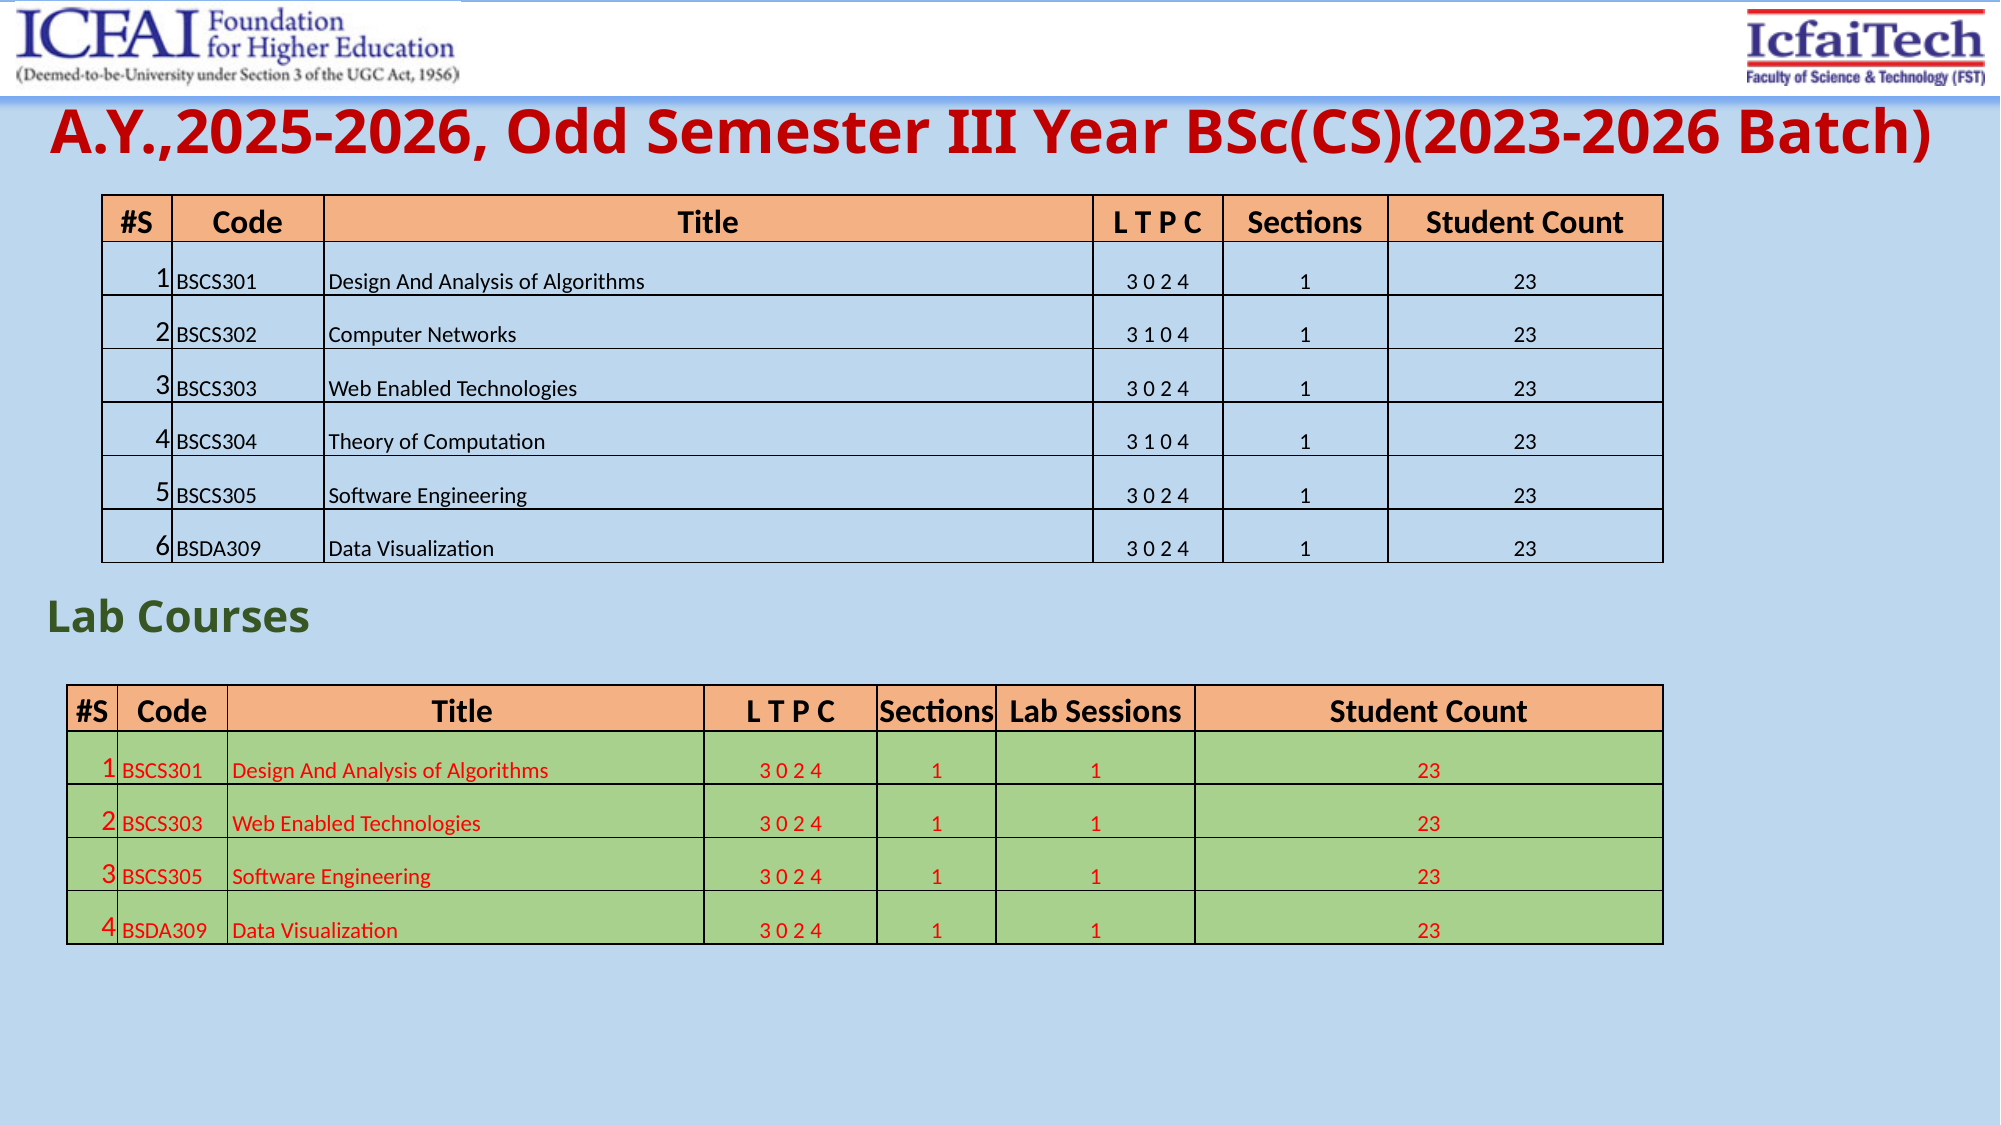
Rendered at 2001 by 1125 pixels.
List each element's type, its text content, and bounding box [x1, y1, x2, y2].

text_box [30, 575, 327, 657]
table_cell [1196, 838, 1662, 890]
table_cell 3 0 2 4 [1094, 242, 1222, 294]
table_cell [878, 891, 995, 943]
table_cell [68, 838, 117, 890]
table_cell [878, 838, 995, 890]
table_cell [118, 838, 227, 890]
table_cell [68, 732, 117, 783]
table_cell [228, 891, 703, 943]
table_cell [173, 403, 323, 455]
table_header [68, 686, 117, 730]
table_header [997, 686, 1194, 730]
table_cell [705, 838, 876, 890]
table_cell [878, 785, 995, 837]
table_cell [1224, 349, 1387, 401]
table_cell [1224, 296, 1387, 348]
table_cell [103, 456, 171, 508]
table_cell 2 [103, 296, 171, 348]
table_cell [1094, 349, 1222, 401]
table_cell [173, 456, 323, 508]
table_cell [68, 891, 117, 943]
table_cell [878, 732, 995, 783]
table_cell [1094, 296, 1222, 348]
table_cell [1094, 510, 1222, 562]
picture [15, 1, 461, 90]
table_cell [173, 510, 323, 562]
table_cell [1389, 510, 1662, 562]
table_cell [325, 456, 1092, 508]
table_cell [1224, 456, 1387, 508]
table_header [705, 686, 876, 730]
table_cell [1389, 403, 1662, 455]
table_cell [1389, 456, 1662, 508]
text_box [0, 2, 2000, 96]
table_cell 1 [103, 258, 171, 294]
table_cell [228, 732, 703, 783]
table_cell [103, 510, 171, 562]
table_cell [997, 732, 1194, 783]
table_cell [118, 732, 227, 783]
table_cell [68, 785, 117, 837]
table_header Student Count [1389, 196, 1662, 241]
table_cell Design And Analysis of Algorithms [325, 242, 1092, 294]
table_header L T P C [1094, 196, 1222, 241]
title A.Y.,2025-2026, Odd Semester III Year BSc(CS)(2023-2026 Batch) [15, 110, 1985, 175]
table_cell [118, 891, 227, 943]
table_cell 23 [1389, 242, 1662, 294]
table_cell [325, 296, 1092, 348]
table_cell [118, 785, 227, 837]
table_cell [325, 510, 1092, 562]
picture [1747, 9, 1985, 86]
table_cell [997, 838, 1194, 890]
table_cell B.Tech.,(III) [15, 97, 1985, 101]
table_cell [997, 891, 1194, 943]
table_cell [1224, 403, 1387, 455]
table_header Title [345, 196, 1092, 241]
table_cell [705, 891, 876, 943]
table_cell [997, 785, 1194, 837]
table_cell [228, 785, 703, 837]
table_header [118, 686, 227, 730]
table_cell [1094, 456, 1222, 508]
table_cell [1389, 296, 1662, 348]
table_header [878, 686, 995, 730]
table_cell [1224, 510, 1387, 562]
table_cell BSCS301 [173, 258, 323, 294]
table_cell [325, 403, 1092, 455]
table_cell 1 [1224, 242, 1387, 294]
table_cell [325, 349, 1092, 401]
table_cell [1196, 732, 1662, 783]
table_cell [1094, 403, 1222, 455]
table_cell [1196, 785, 1662, 837]
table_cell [1196, 891, 1662, 943]
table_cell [705, 785, 876, 837]
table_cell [173, 296, 323, 348]
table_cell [103, 403, 171, 455]
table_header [1196, 686, 1662, 730]
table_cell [705, 732, 876, 783]
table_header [228, 686, 703, 730]
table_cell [103, 349, 171, 401]
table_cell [1389, 349, 1662, 401]
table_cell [173, 349, 323, 401]
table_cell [228, 838, 703, 890]
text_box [48, 176, 345, 258]
table_header Sections [1224, 196, 1387, 241]
